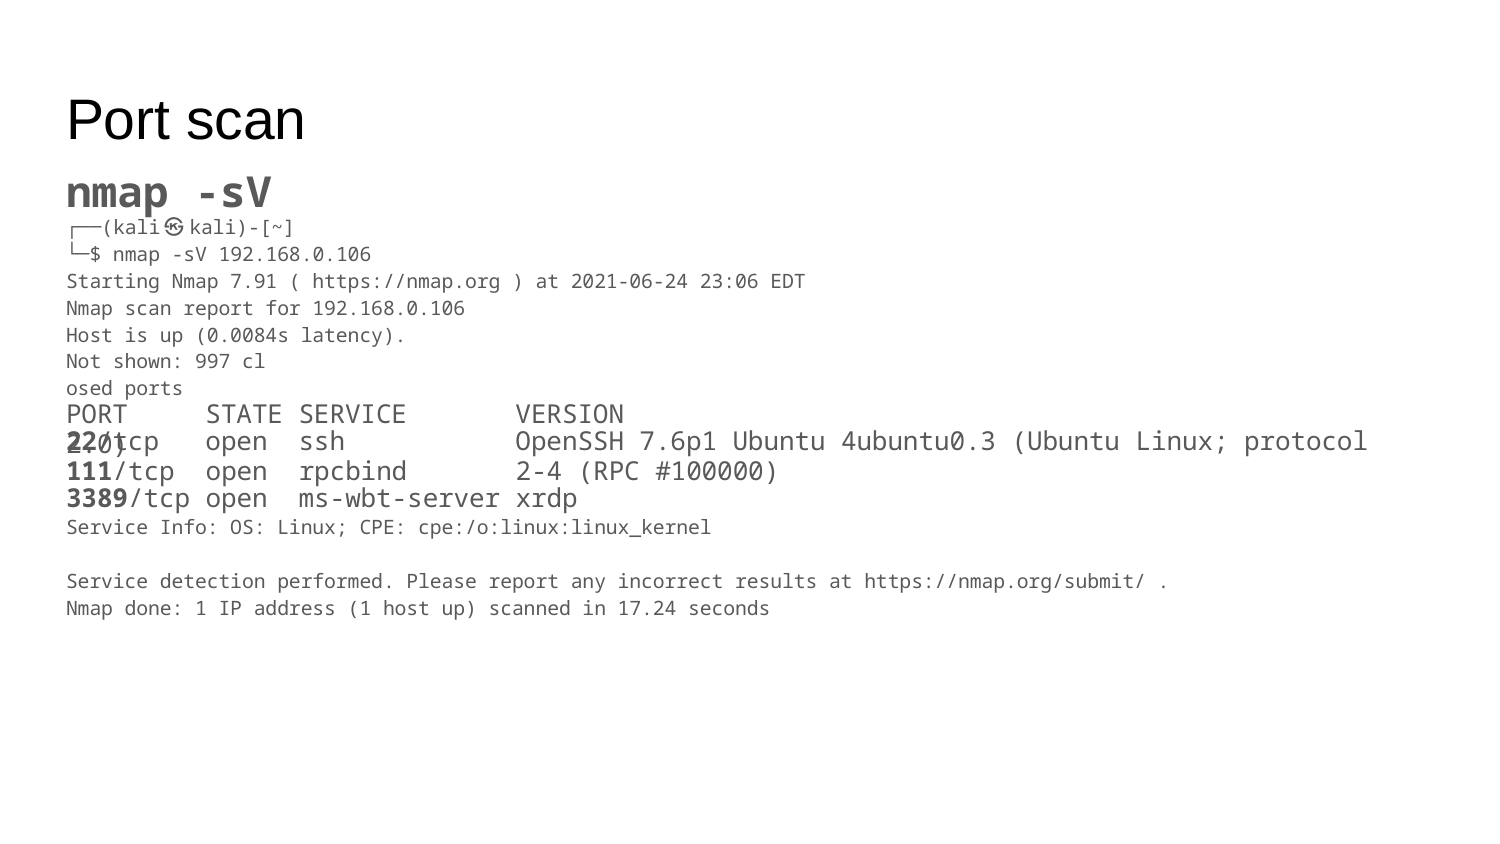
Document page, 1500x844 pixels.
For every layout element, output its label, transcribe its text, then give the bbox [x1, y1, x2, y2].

title Port scan [51, 72, 1449, 167]
list nmap -sV ┌──(kali㉿kali)-[~] └─$ nmap -sV 192.168.0.106 Starting Nmap 7.91 ( https://nmap.org ) at 2021-06-24 23:06 EDT Nmap scan report for 192.168.0.106 Host is up (0.0084s latency). Not shown: 997 cl osed ports PORT STATE SERVICE VERSION 22/tcp open ssh OpenSSH 7.6p1 Ubuntu 4ubuntu0.3 (Ubuntu Linux; protocol 2.0) 111/tcp open rpcbind 2-4 (RPC #100000) 3389/tcp open ms-wbt-server xrdp Service Info: OS: Linux; CPE: cpe:/o:linux:linux_kernel Service detection performed. Please report any incorrect results at https://nmap.org/submit/ . Nmap done: 1 IP address (1 host up) scanned in 17.24 seconds [51, 189, 1449, 750]
